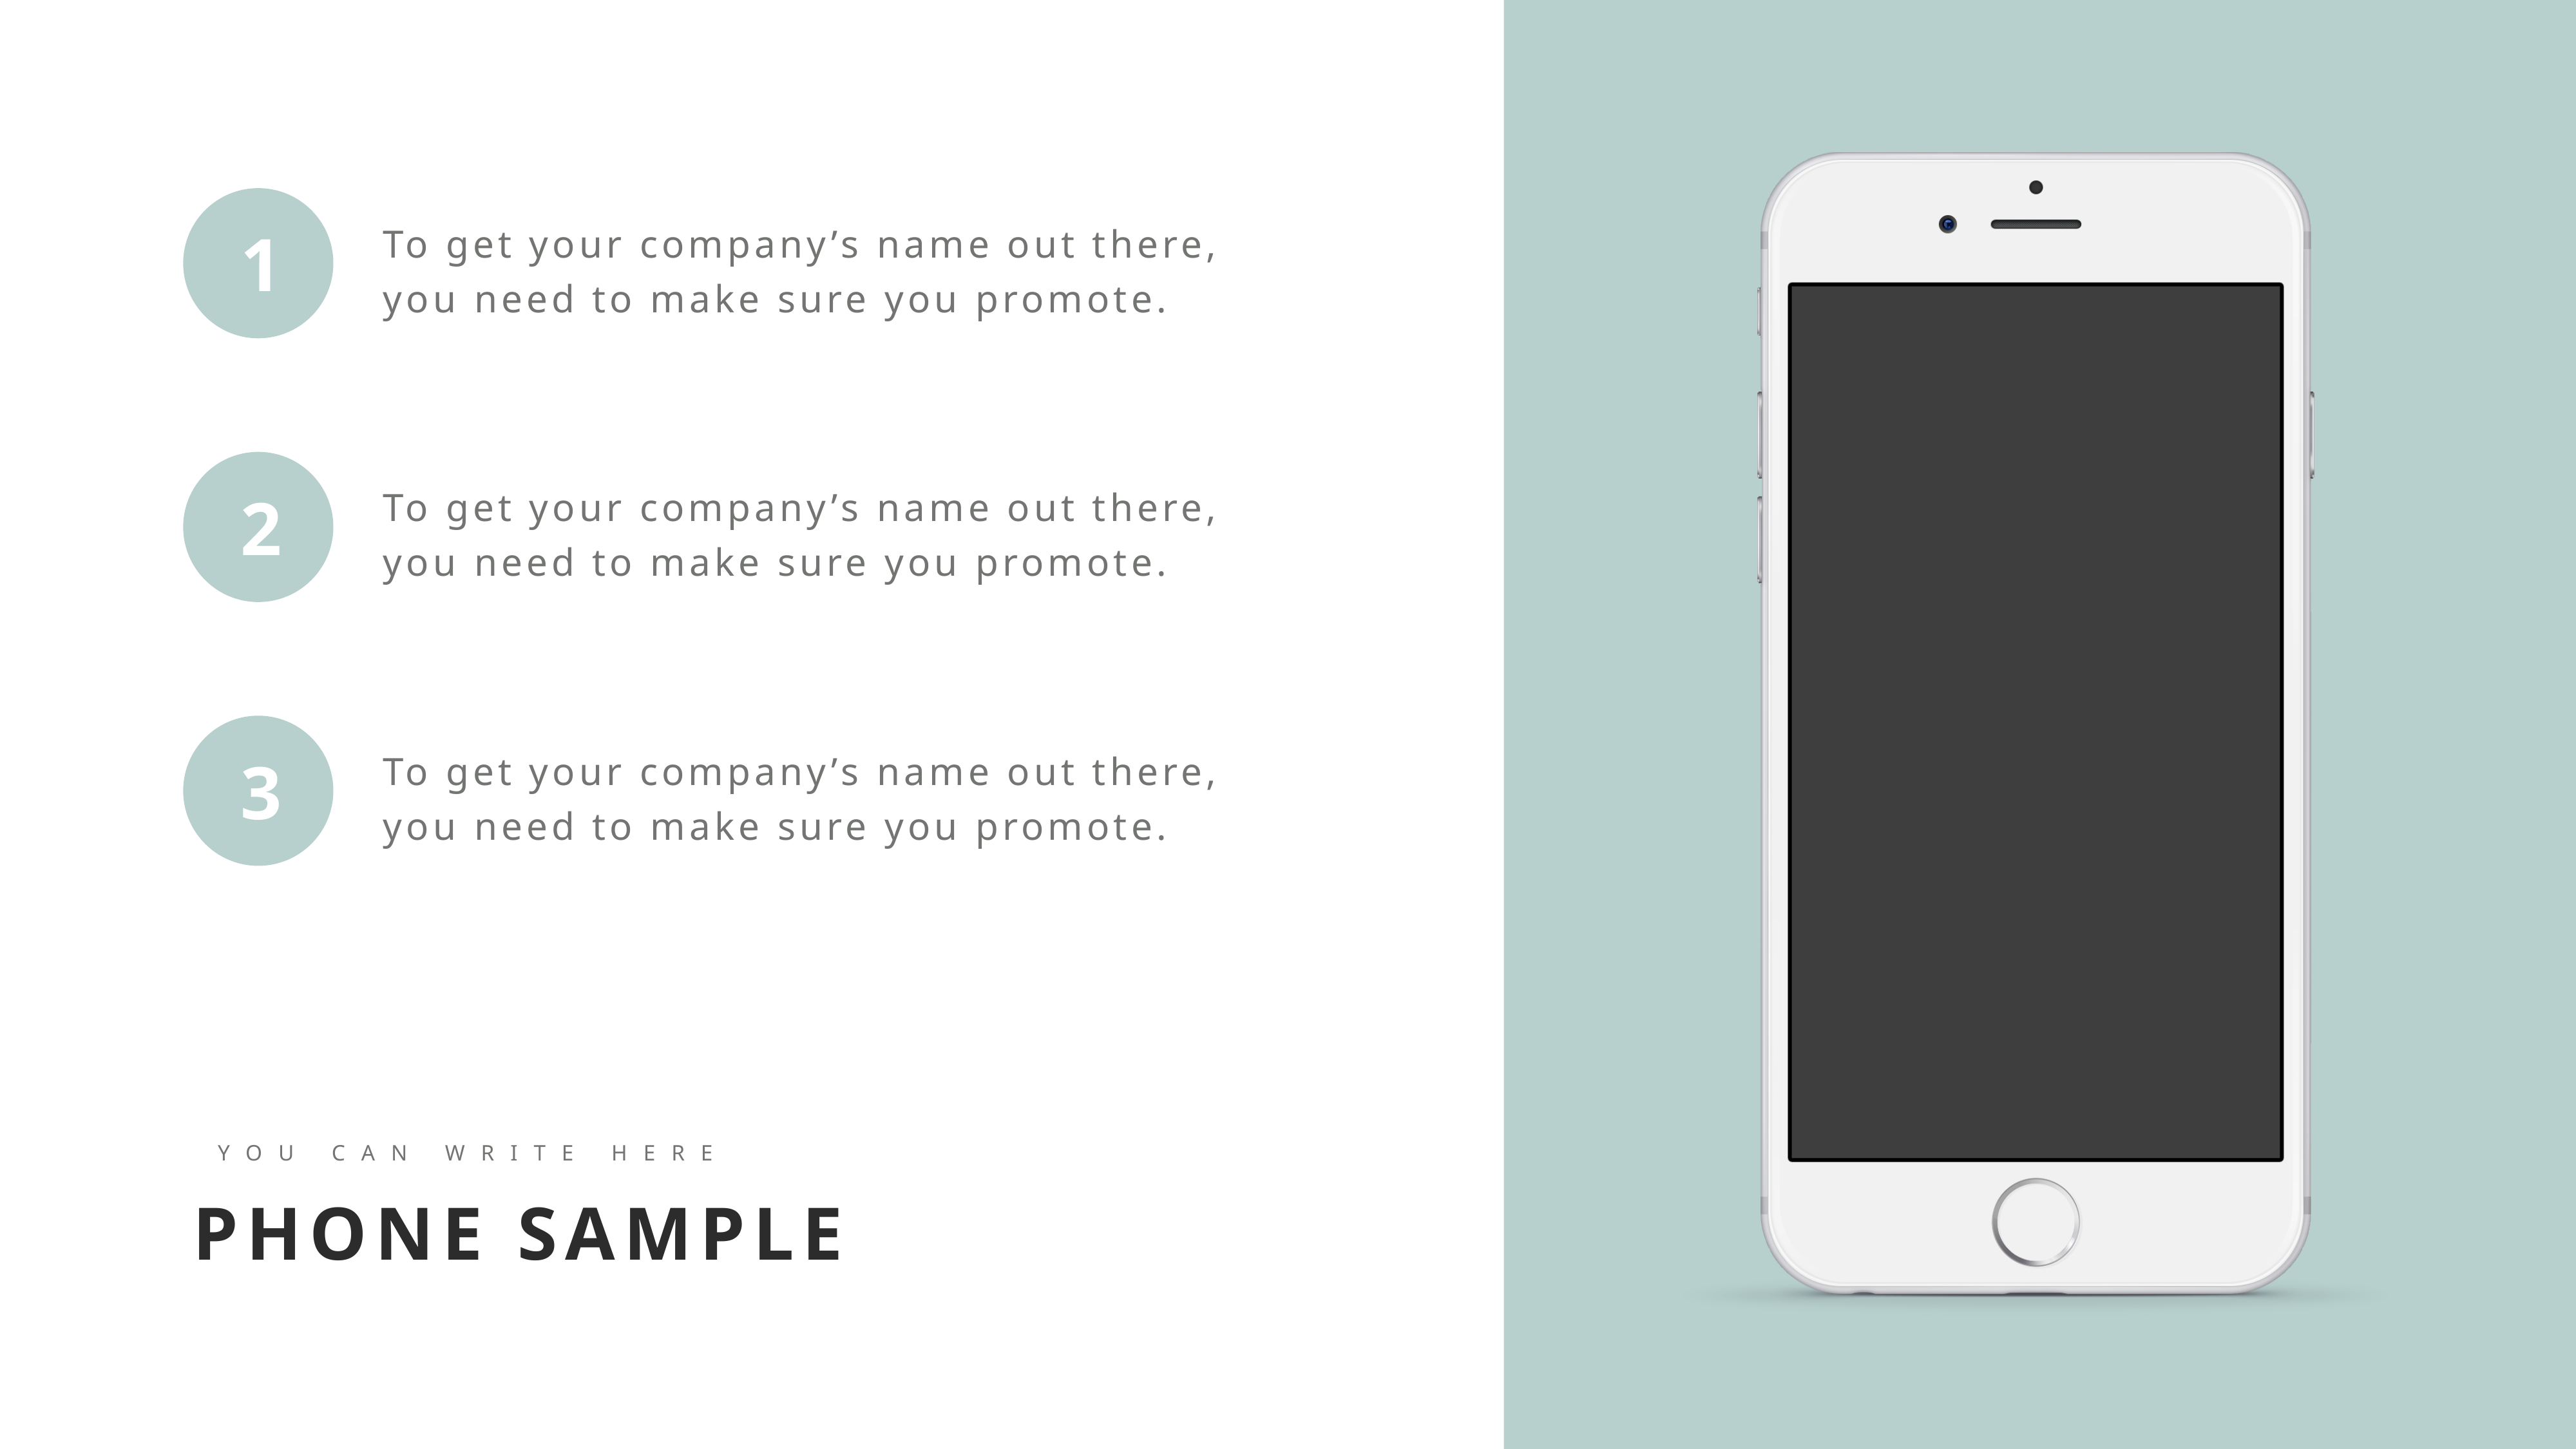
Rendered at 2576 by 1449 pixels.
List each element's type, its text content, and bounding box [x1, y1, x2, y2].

picture [1629, 79, 2450, 1370]
text_box To get your company’s name out there, you need to make sure you promote. [374, 469, 1233, 589]
text_box [1503, 0, 2576, 1449]
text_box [183, 188, 334, 866]
text_box To get your company’s name out there, you need to make sure you promote. [374, 205, 1233, 325]
text_box To get your company’s name out there, you need to make sure you promote. [374, 733, 1233, 853]
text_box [183, 1134, 1009, 1281]
